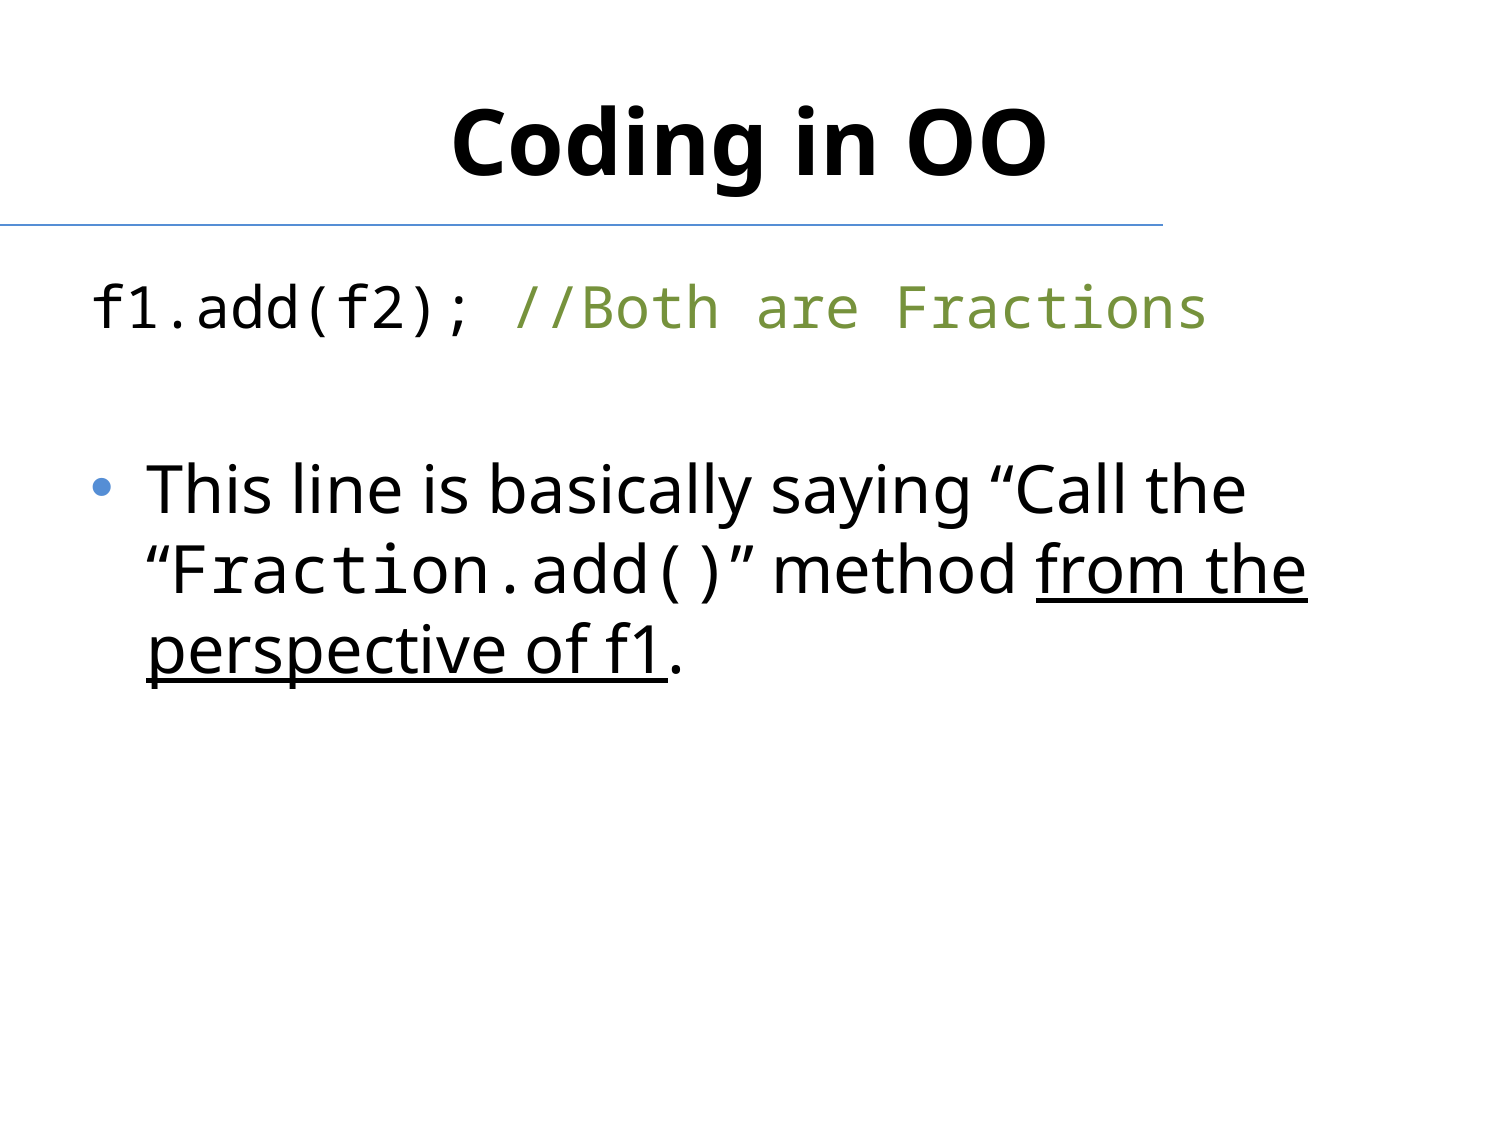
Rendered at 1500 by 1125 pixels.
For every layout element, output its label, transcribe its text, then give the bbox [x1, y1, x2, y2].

title Coding in OO [75, 45, 1425, 233]
list f1.add(f2); //Both are Fractions This line is basically saying “Call the “Fraction.add()” method from the perspective of f1. [75, 262, 1425, 1005]
